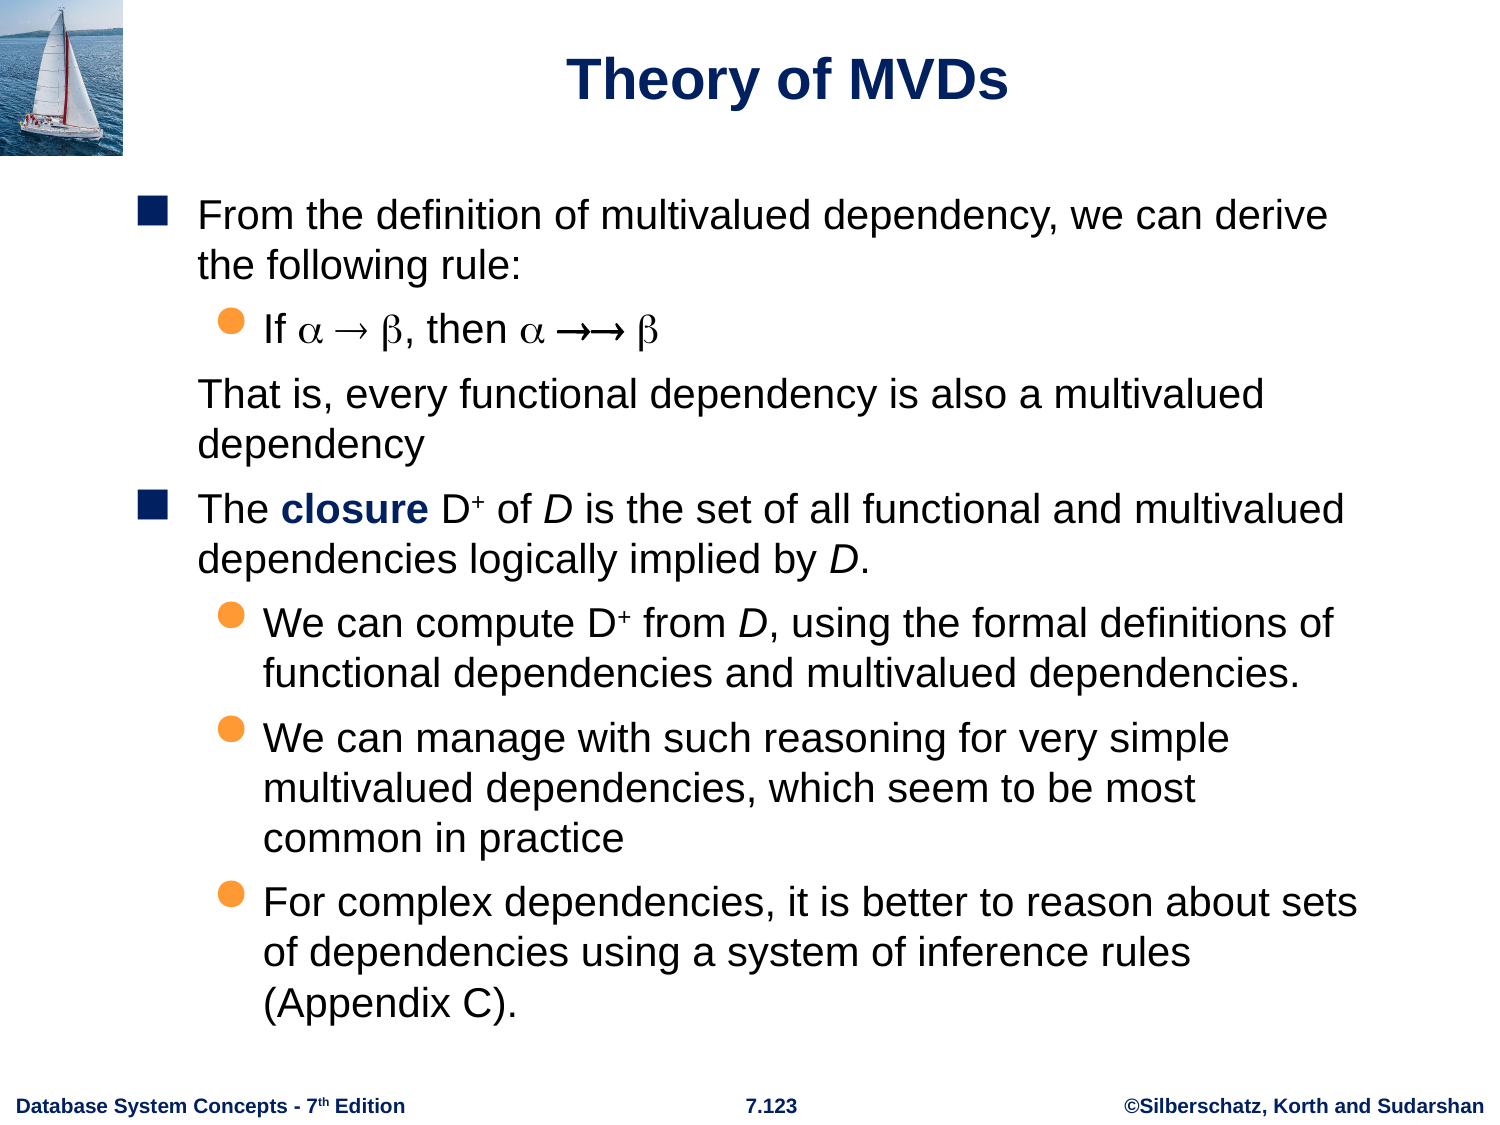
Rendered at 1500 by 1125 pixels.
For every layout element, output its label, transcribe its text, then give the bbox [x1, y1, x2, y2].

list From the definition of multivalued dependency, we can derive the following rule: If   , then    That is, every functional dependency is also a multivalued dependency The closure D+ of D is the set of all functional and multivalued dependencies logically implied by D. We can compute D+ from D, using the formal definitions of functional dependencies and multivalued dependencies. We can manage with such reasoning for very simple multivalued dependencies, which seem to be most common in practice For complex dependencies, it is better to reason about sets of dependencies using a system of inference rules (Appendix C). [126, 179, 1377, 829]
title Theory of MVDs [125, 18, 1452, 120]
picture [0, 0, 123, 156]
